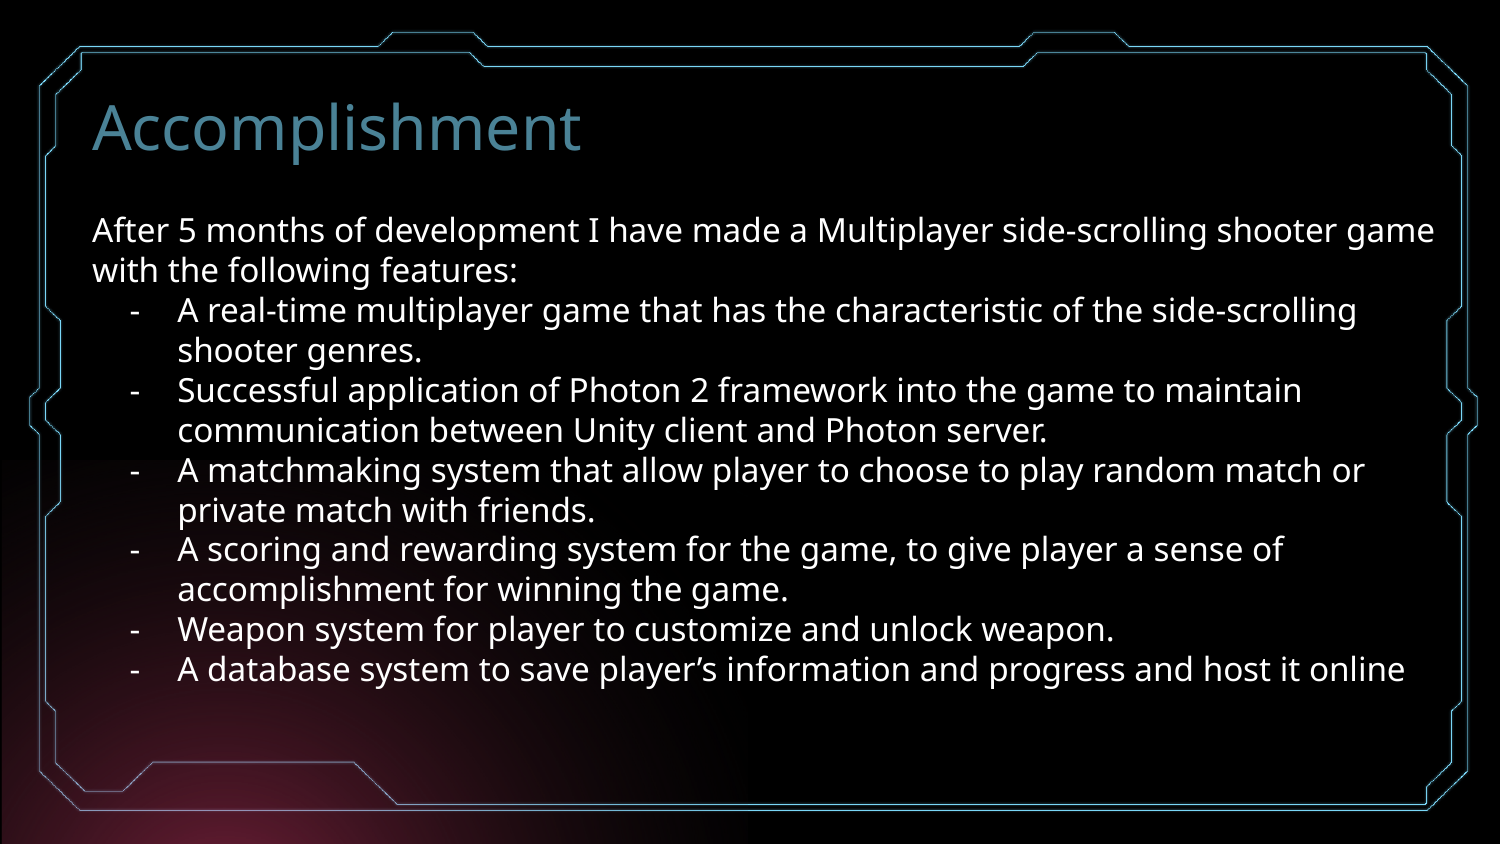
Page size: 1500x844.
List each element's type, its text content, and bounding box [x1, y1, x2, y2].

title Accomplishment [77, 72, 1341, 167]
text_box After 5 months of development I have made a Multiplayer side-scrolling shooter game with the following features: - A real-time multiplayer game that has the characteristic of the side-scrolling shooter genres. - Successful application of Photon 2 framework into the game to maintain communication between Unity client and Photon server. - A matchmaking system that allow player to choose to play random match or private match with friends. - A scoring and rewarding system for the game, to give player a sense of accomplishment for winning the game. - Weapon system for player to customize and unlock weapon. - A database system to save player’s information and progress and host it online [77, 194, 1471, 762]
picture [0, 0, 1500, 844]
